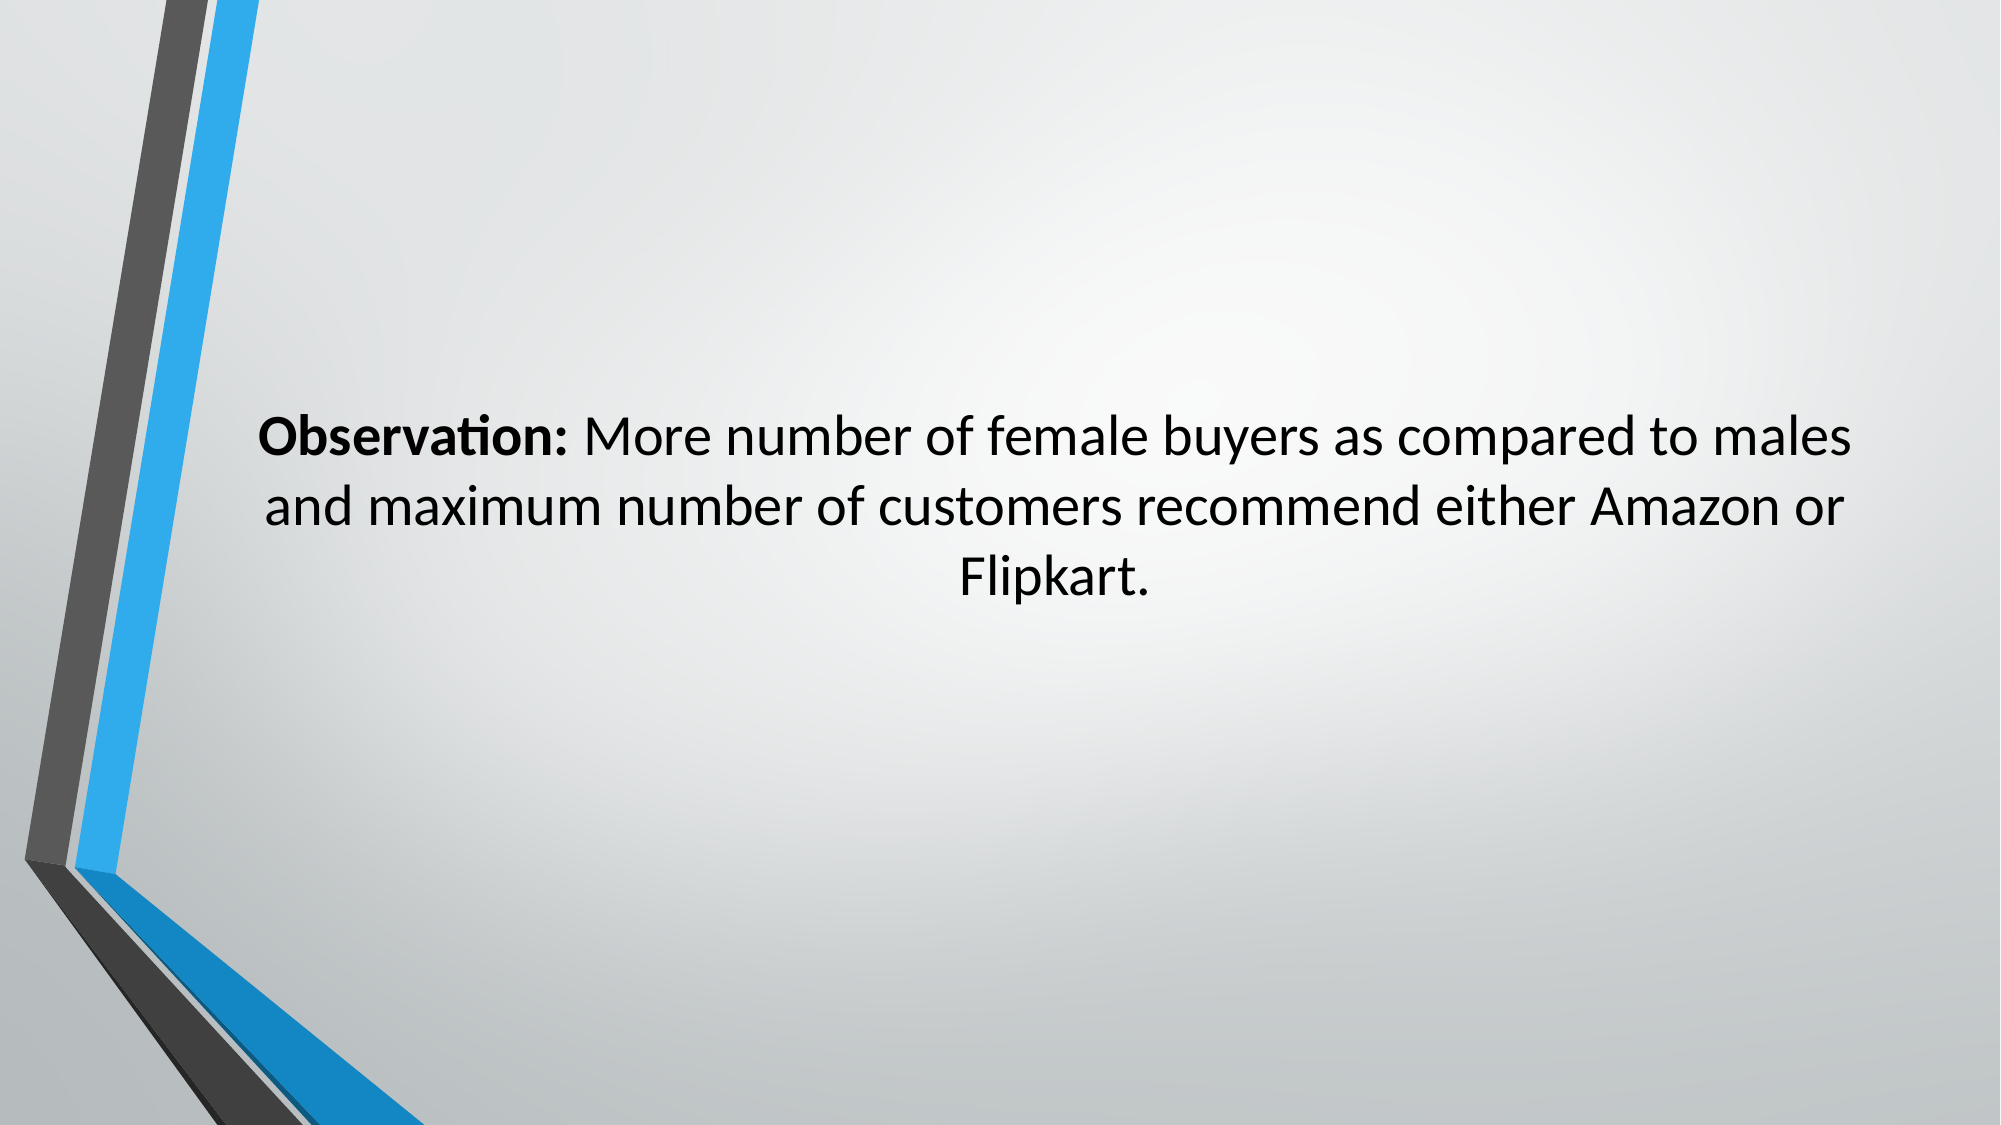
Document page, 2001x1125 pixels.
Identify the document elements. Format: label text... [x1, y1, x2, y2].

title Observation: More number of female buyers as compared to males and maximum number of customers recommend either Amazon or Flipkart. [233, 393, 1878, 681]
